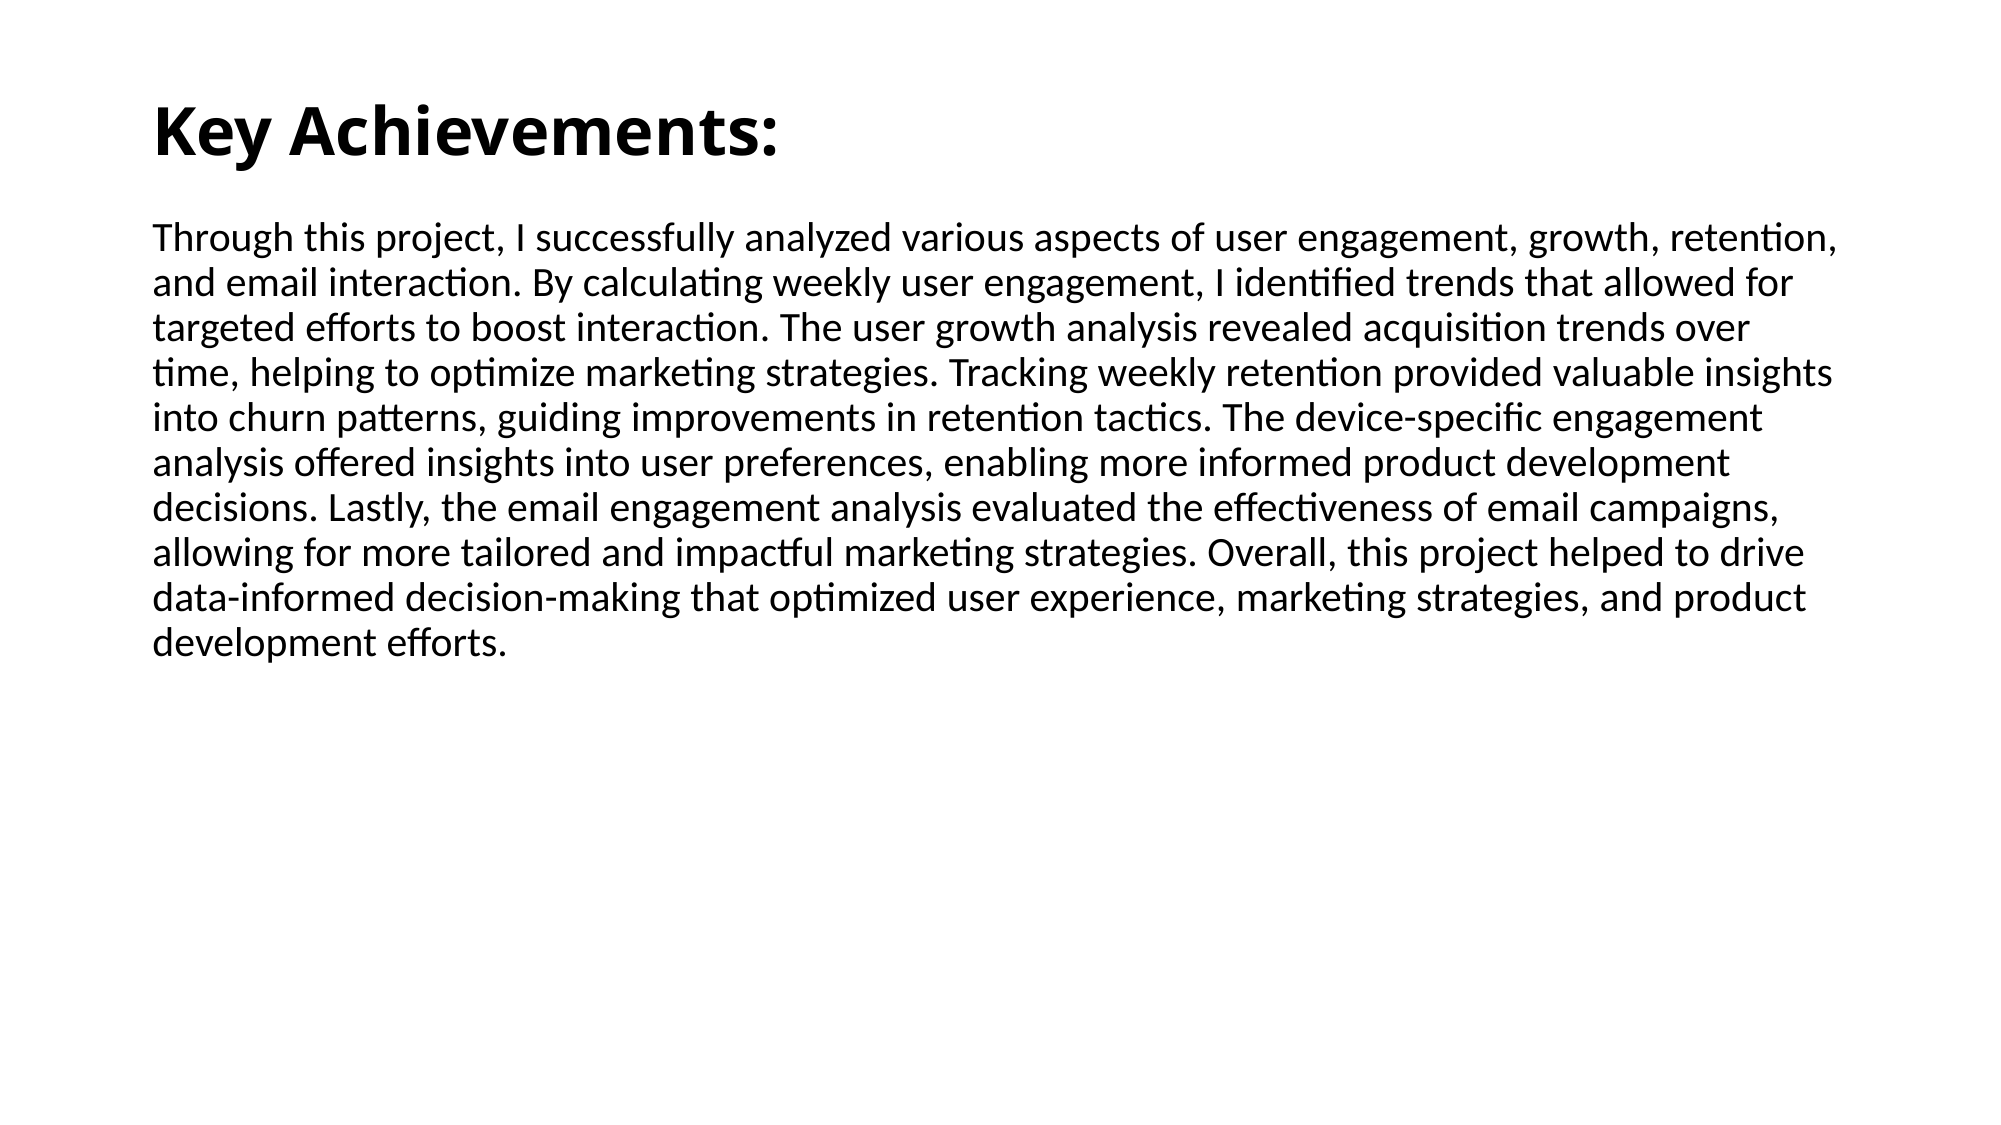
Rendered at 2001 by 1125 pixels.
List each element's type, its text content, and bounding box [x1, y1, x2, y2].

list Through this project, I successfully analyzed various aspects of user engagement, growth, retention, and email interaction. By calculating weekly user engagement, I identified trends that allowed for targeted efforts to boost interaction. The user growth analysis revealed acquisition trends over time, helping to optimize marketing strategies. Tracking weekly retention provided valuable insights into churn patterns, guiding improvements in retention tactics. The device-specific engagement analysis offered insights into user preferences, enabling more informed product development decisions. Lastly, the email engagement analysis evaluated the effectiveness of email campaigns, allowing for more tailored and impactful marketing strategies. Overall, this project helped to drive data-informed decision-making that optimized user experience, marketing strategies, and product development efforts. [137, 207, 1863, 1014]
title Key Achievements: [137, 59, 1863, 207]
